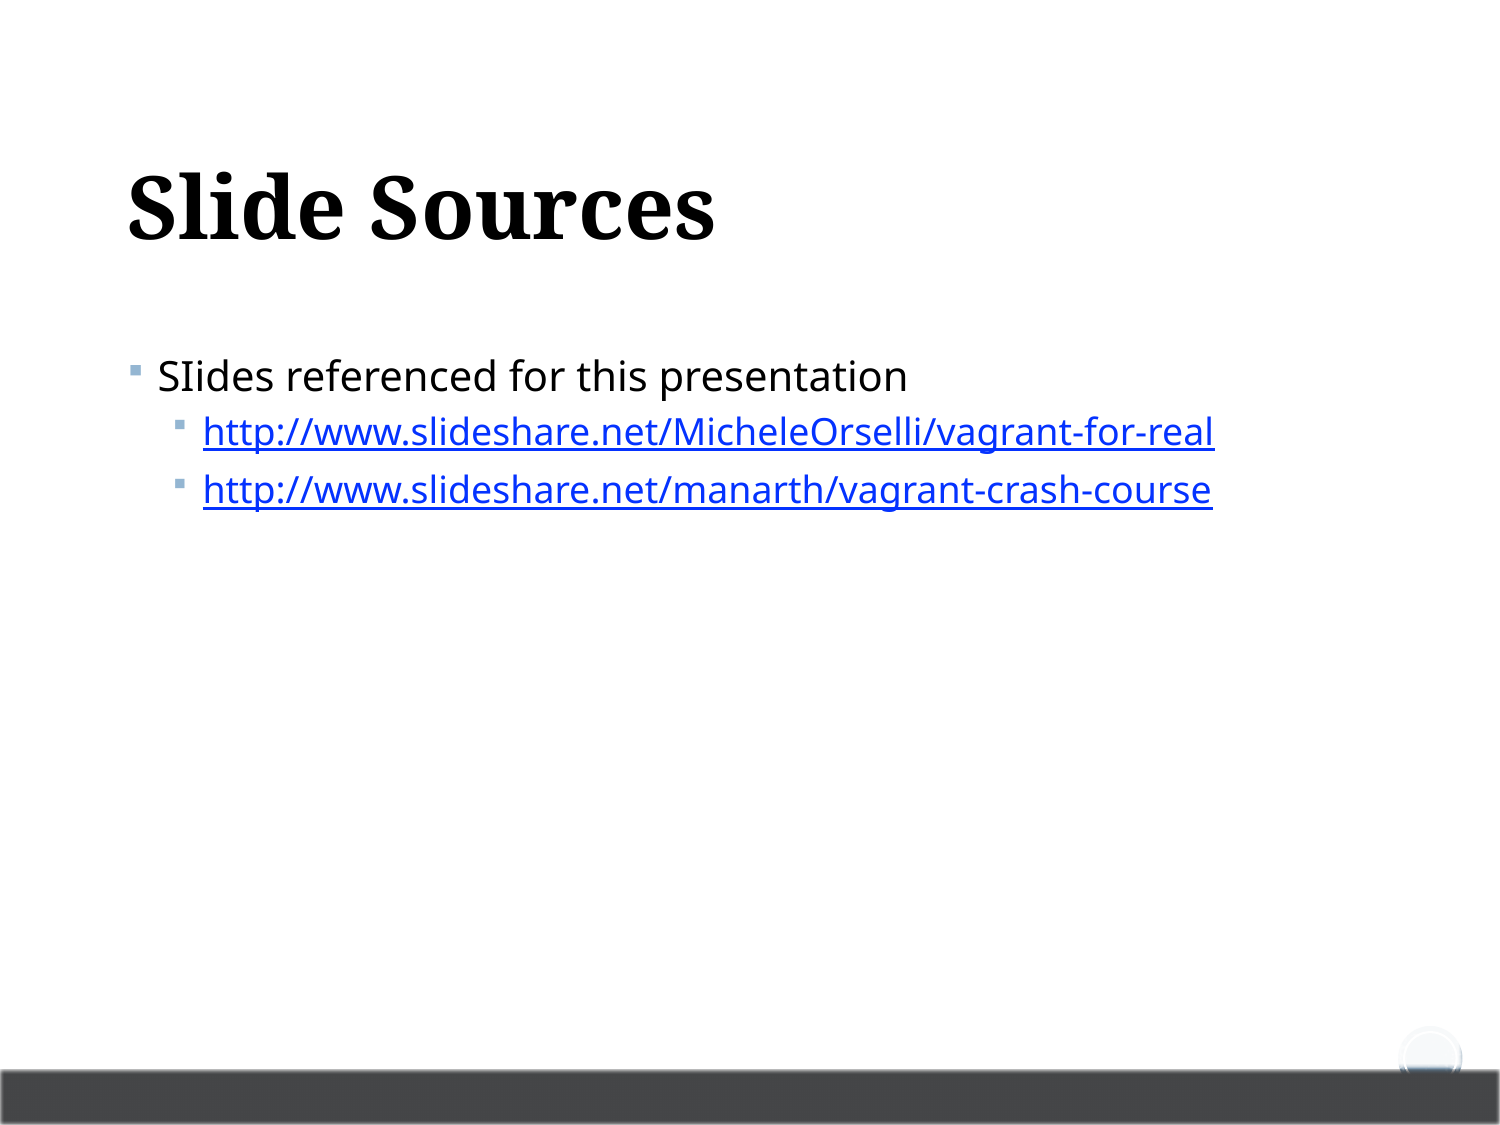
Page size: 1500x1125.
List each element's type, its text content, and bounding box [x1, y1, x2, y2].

list SIides referenced for this presentation http://www.slideshare.net/MicheleOrselli/vagrant-for-real http://www.slideshare.net/manarth/vagrant-crash-course [112, 348, 1388, 1013]
title Slide Sources [112, 79, 1388, 344]
